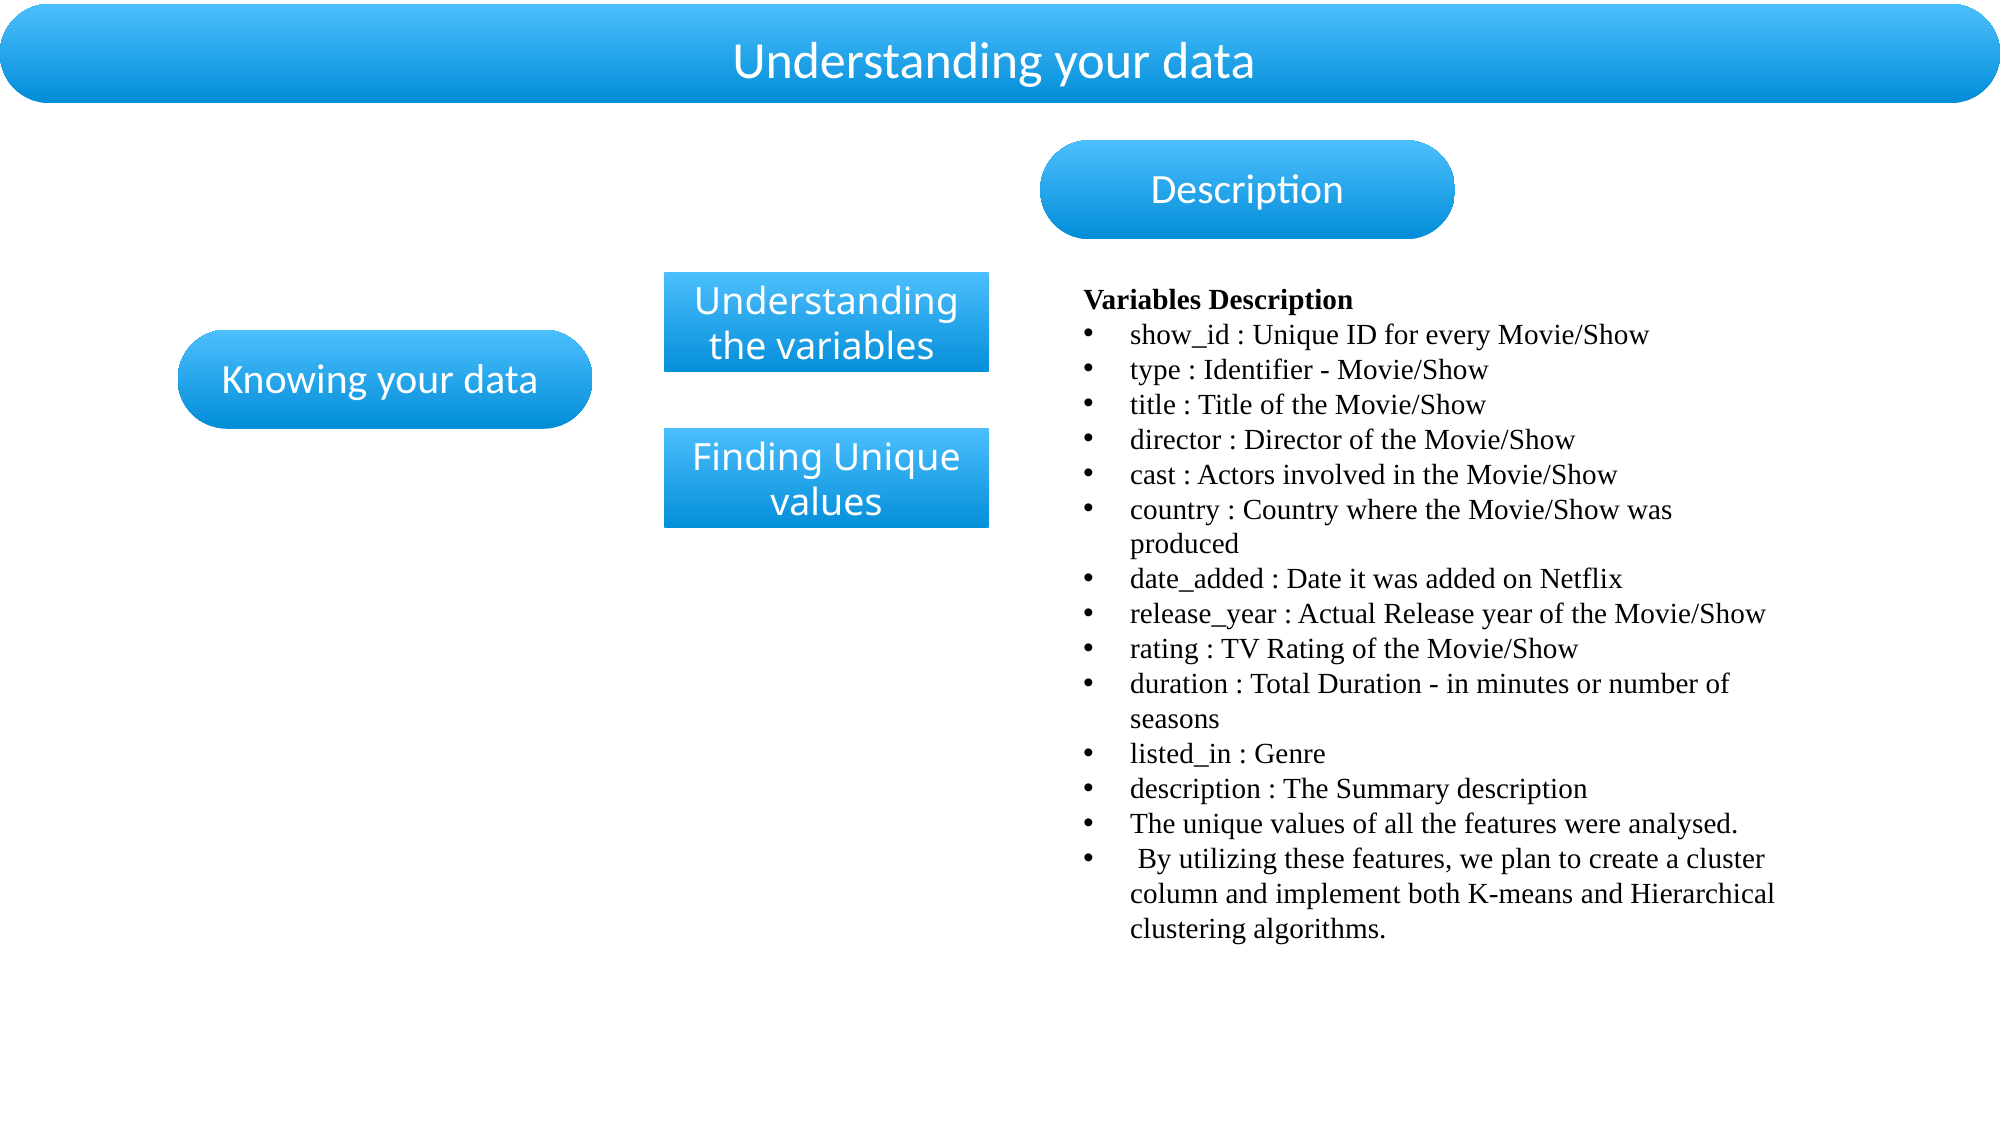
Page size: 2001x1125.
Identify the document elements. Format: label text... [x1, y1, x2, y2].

text_box Description [1040, 140, 1456, 240]
text_box Variables Description show_id : Unique ID for every Movie/Show type : Identifier - Movie/Show title : Title of the Movie/Show director : Director of the Movie/Show cast : Actors involved in the Movie/Show country : Country where the Movie/Show was produced date_added : Date it was added on Netflix release_year : Actual Release year of the Movie/Show rating : TV Rating of the Movie/Show duration : Total Duration - in minutes or number of seasons listed_in : Genre description : The Summary description The unique values of all the features were analysed. By utilizing these features, we plan to create a cluster column and implement both K-means and Hierarchical clustering algorithms. [1068, 272, 1791, 987]
text_box Knowing your data [177, 329, 593, 429]
text_box Finding Unique values [664, 428, 989, 528]
text_box Understanding your data [0, 3, 2000, 104]
text_box Understanding the variables [664, 272, 989, 372]
